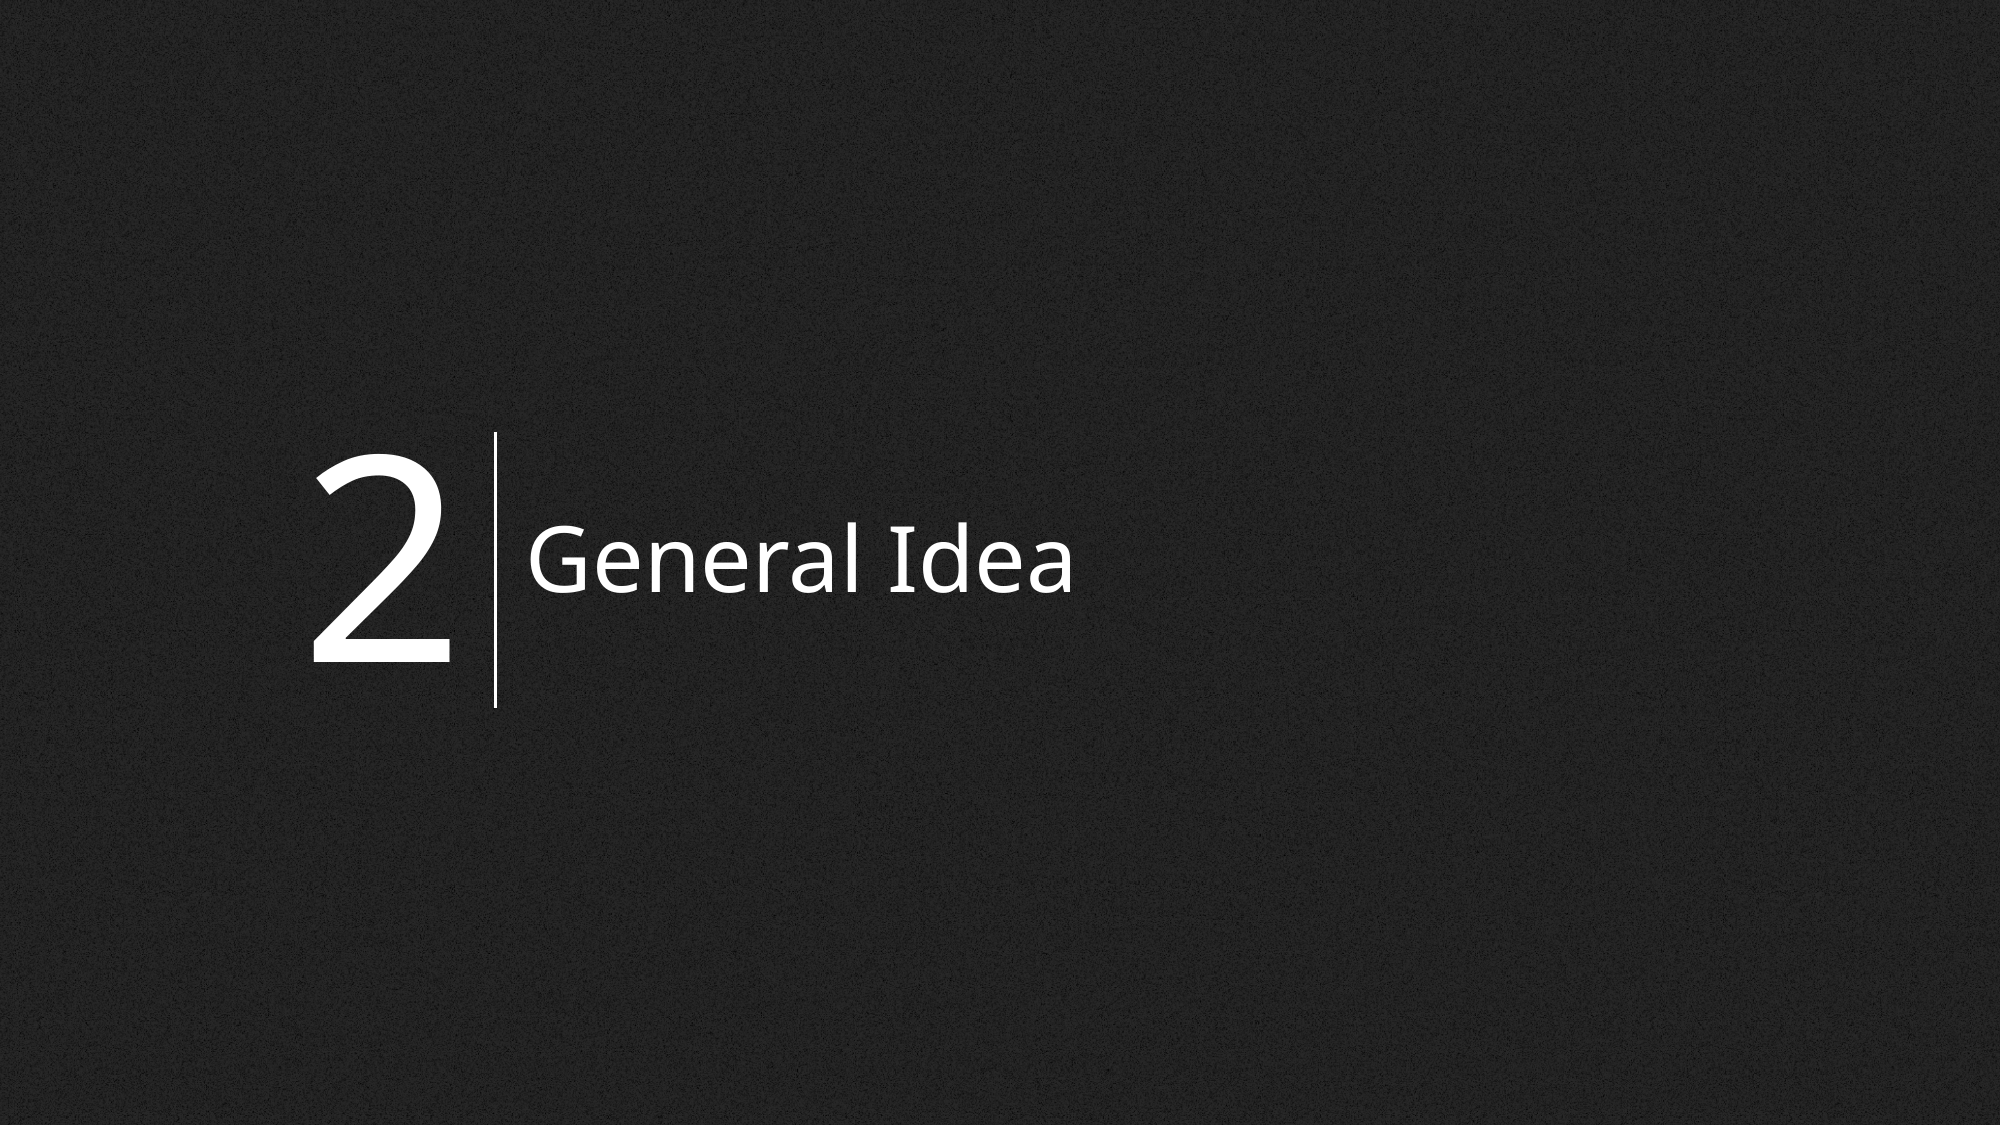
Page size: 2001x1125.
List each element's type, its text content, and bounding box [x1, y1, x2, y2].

list 2 [84, 431, 480, 708]
picture [0, 0, 2000, 1125]
title General Idea [510, 494, 1940, 631]
